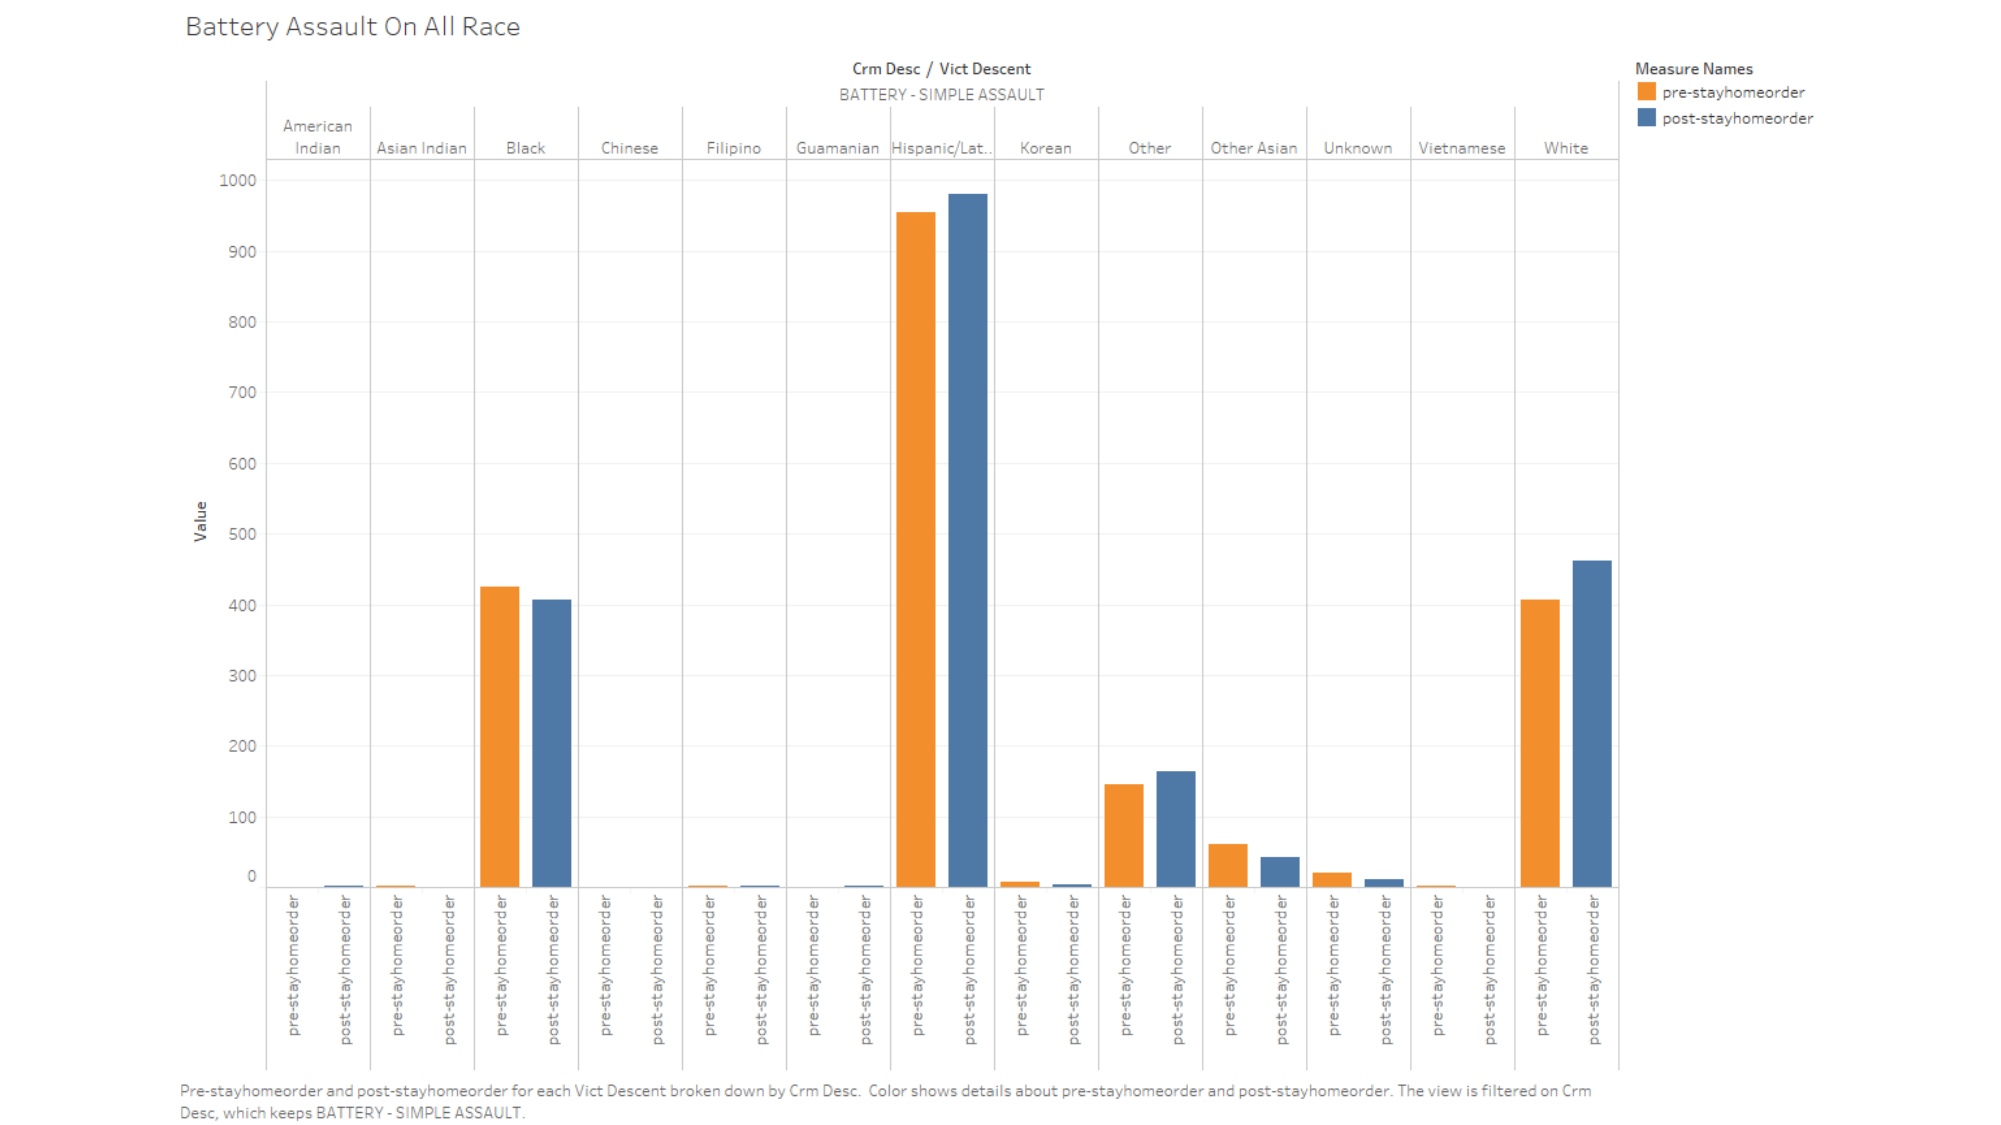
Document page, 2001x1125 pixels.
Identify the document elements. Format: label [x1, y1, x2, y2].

picture [180, 0, 1820, 1125]
